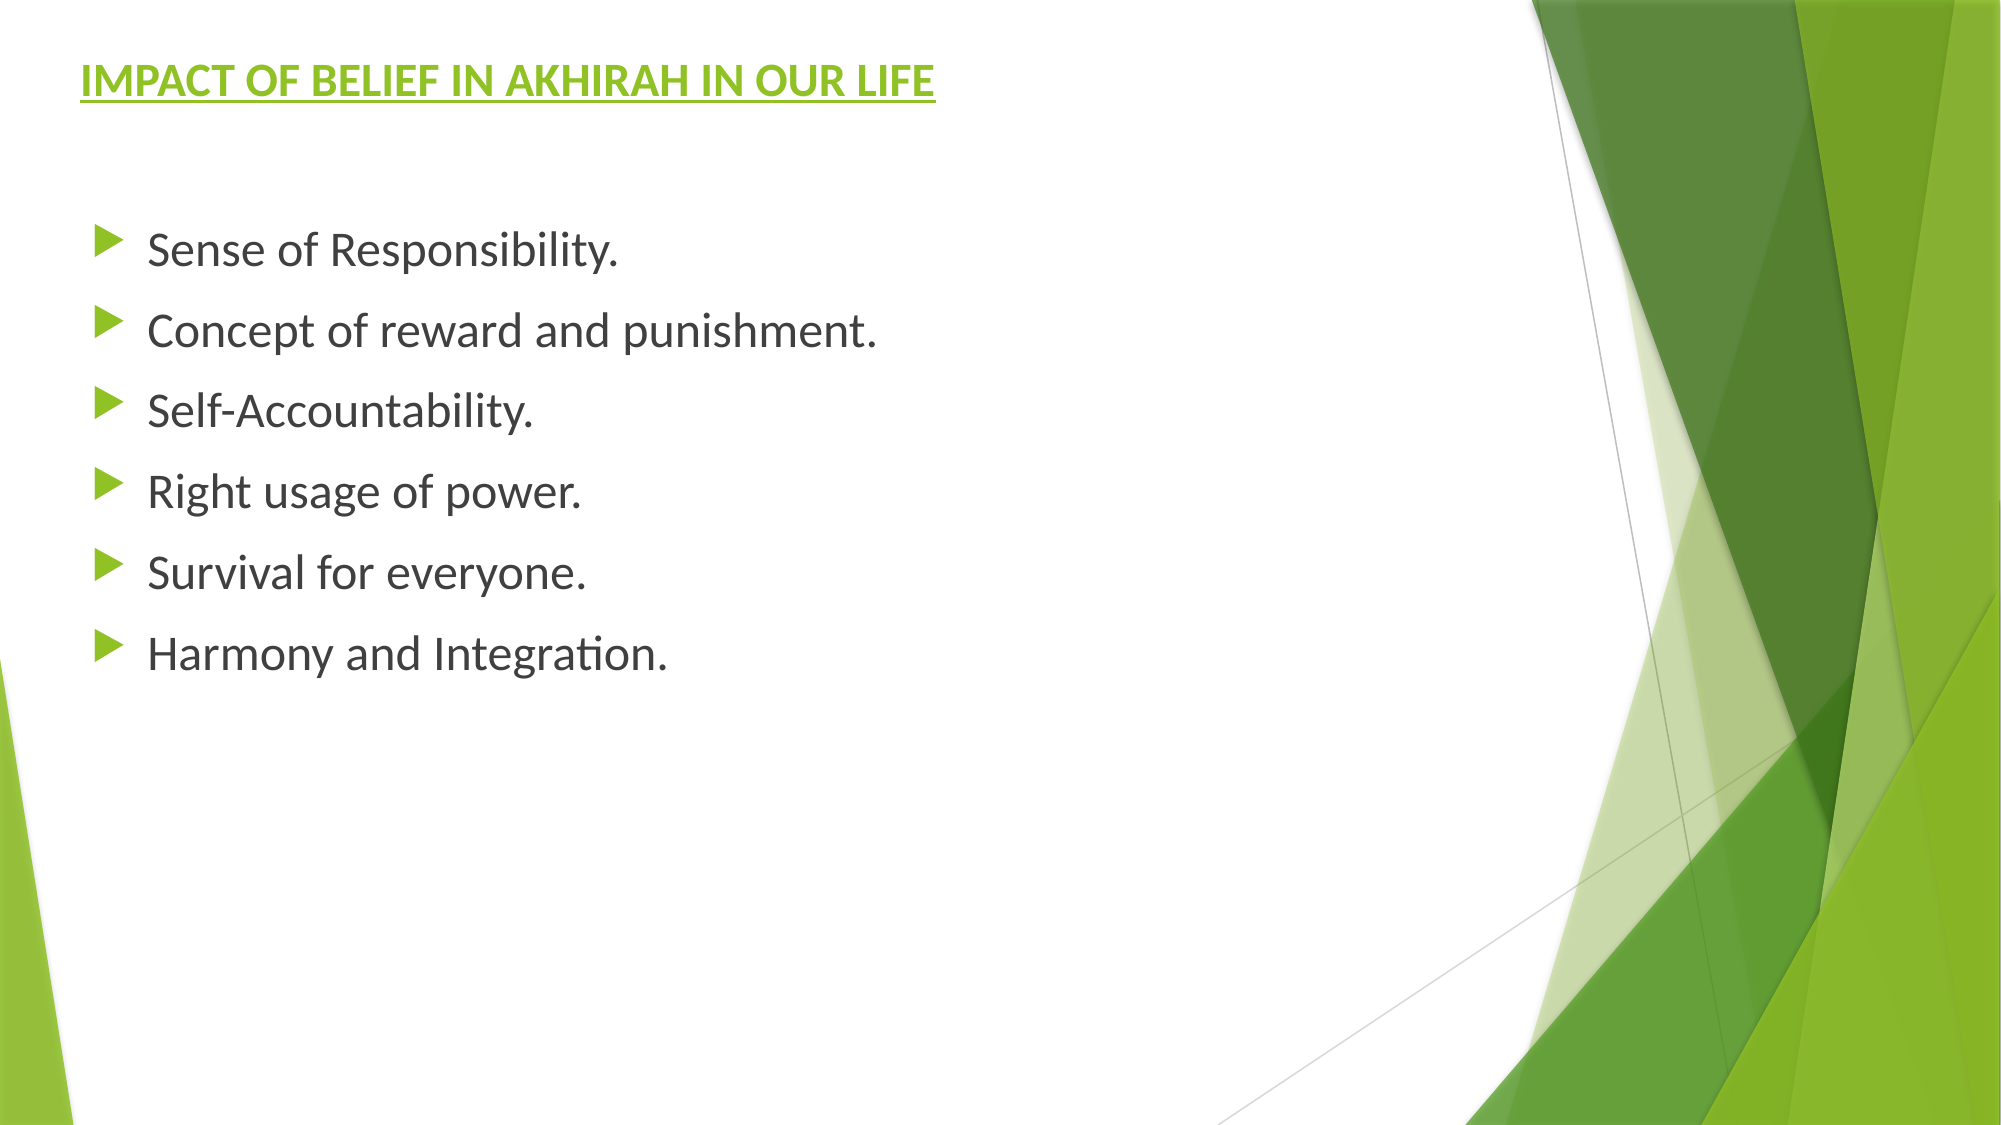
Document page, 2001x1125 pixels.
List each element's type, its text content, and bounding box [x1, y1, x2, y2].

list Sense of Responsibility. Concept of reward and punishment. Self-Accountability. Right usage of power. Survival for everyone. Harmony and Integration. [76, 208, 1522, 992]
title IMPACT OF BELIEF IN AKHIRAH IN OUR LIFE [65, 41, 1348, 172]
